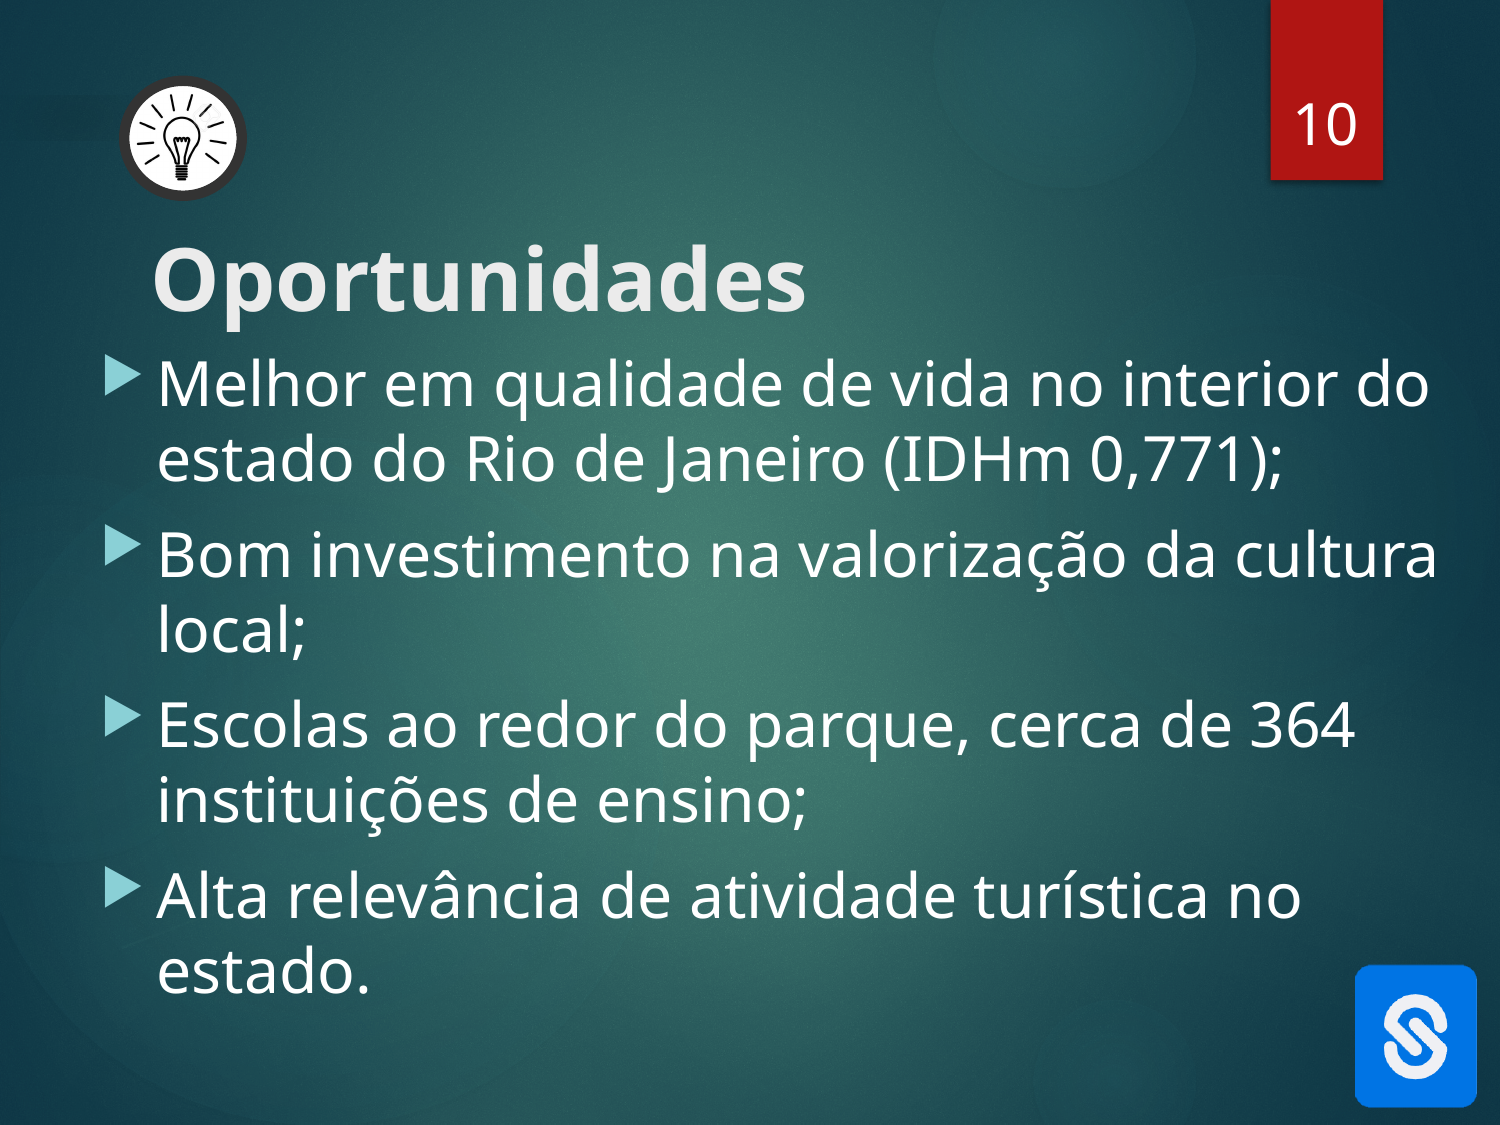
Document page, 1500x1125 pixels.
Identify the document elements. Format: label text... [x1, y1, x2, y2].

slide_number 10 [1273, 48, 1378, 175]
picture [1355, 963, 1477, 1108]
list Melhor em qualidade de vida no interior do estado do Rio de Janeiro (IDHm 0,771); Bom investimento na valorização da cultura local; Escolas ao redor do parque, cerca de 364 instituições de ensino; Alta relevância de atividade turística no estado. [85, 336, 1464, 1093]
title Oportunidades [135, 216, 1294, 336]
picture [123, 80, 242, 196]
